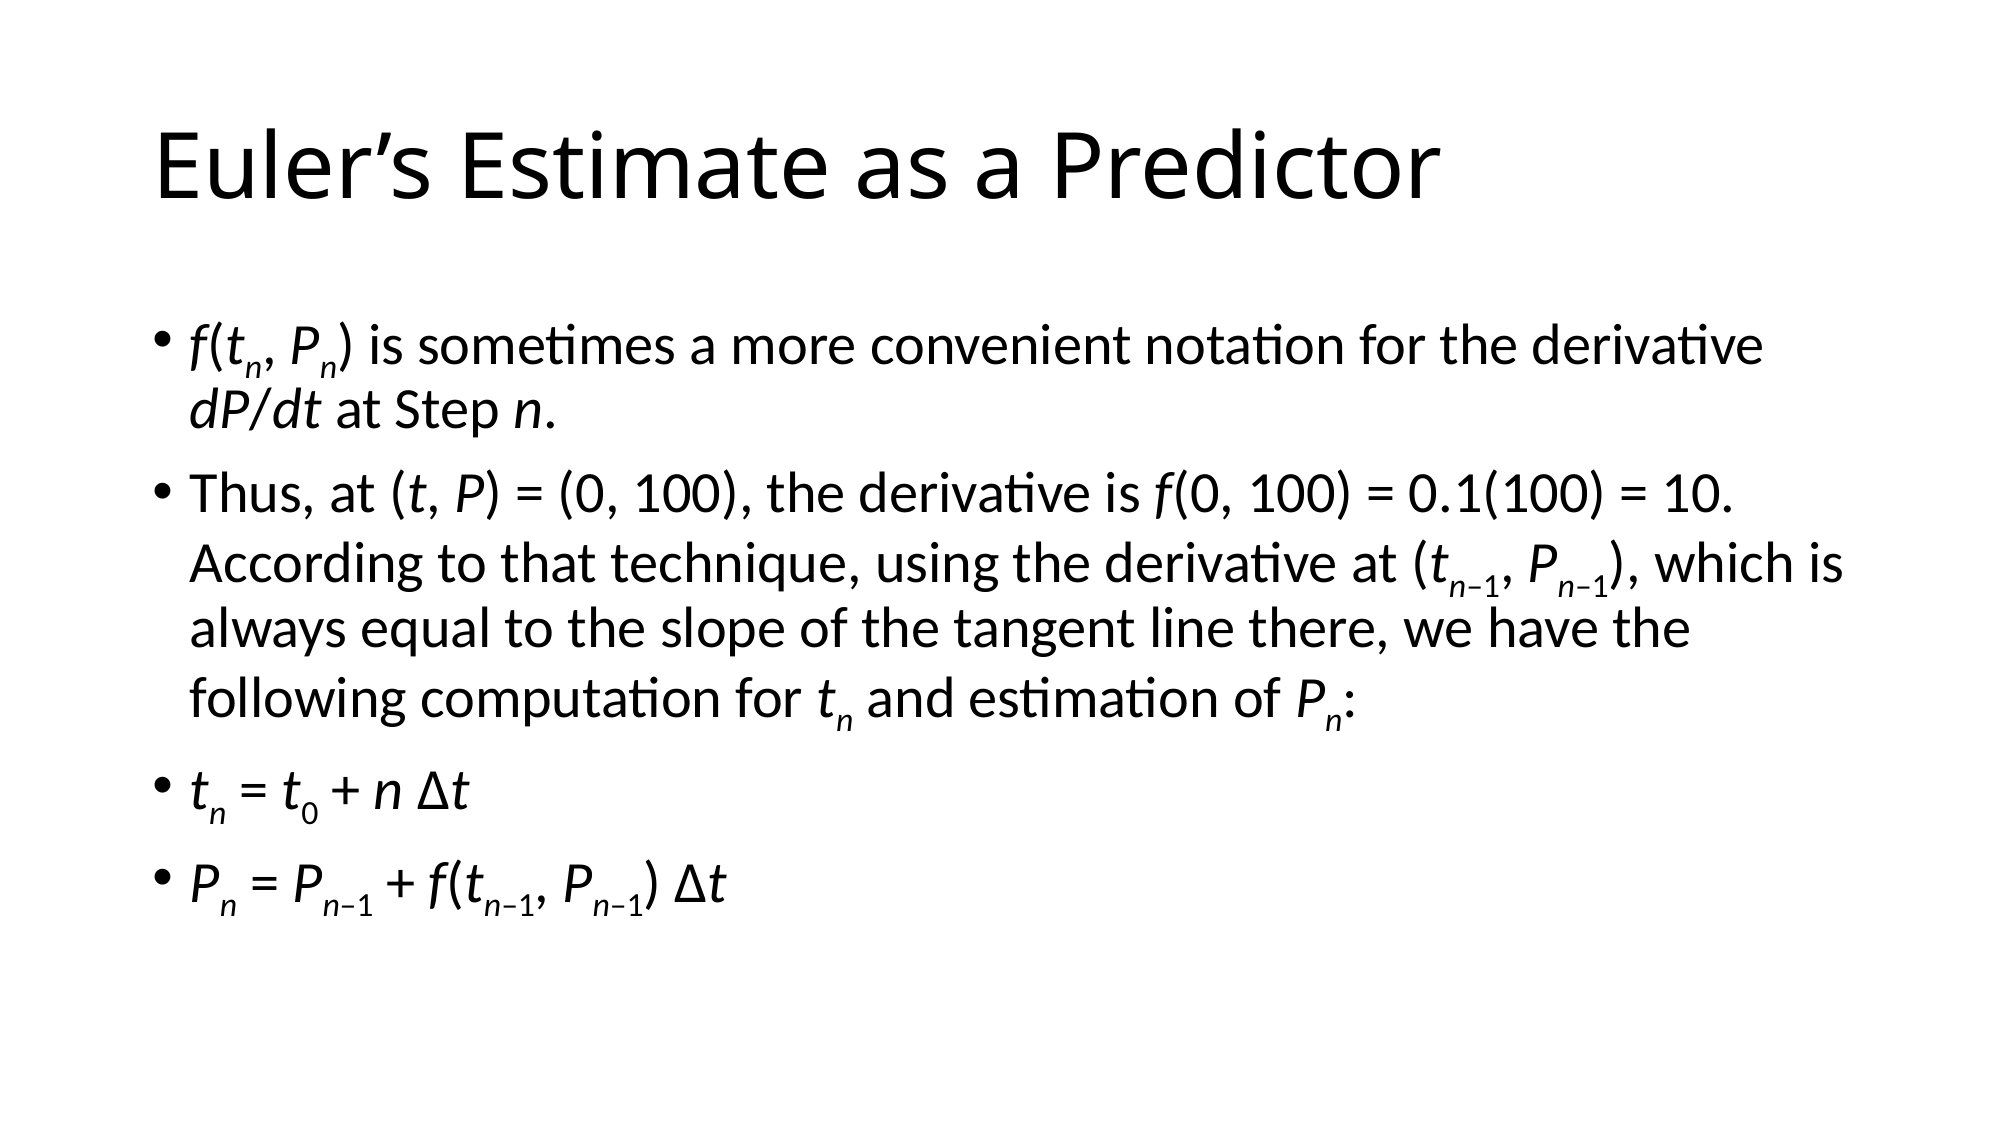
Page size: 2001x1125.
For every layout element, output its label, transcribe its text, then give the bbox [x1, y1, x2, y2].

text_box f(tn, Pn) is sometimes a more convenient notation for the derivative dP/dt at Step n. Thus, at (t, P) = (0, 100), the derivative is f(0, 100) = 0.1(100) = 10. According to that technique, using the derivative at (tn–1, Pn–1), which is always equal to the slope of the tangent line there, we have the following computation for tn and estimation of Pn: tn = t0 + n Δt Pn = Pn–1 + f(tn–1, Pn–1) Δt [137, 299, 1863, 1014]
text_box Euler’s Estimate as a Predictor [137, 59, 1863, 278]
